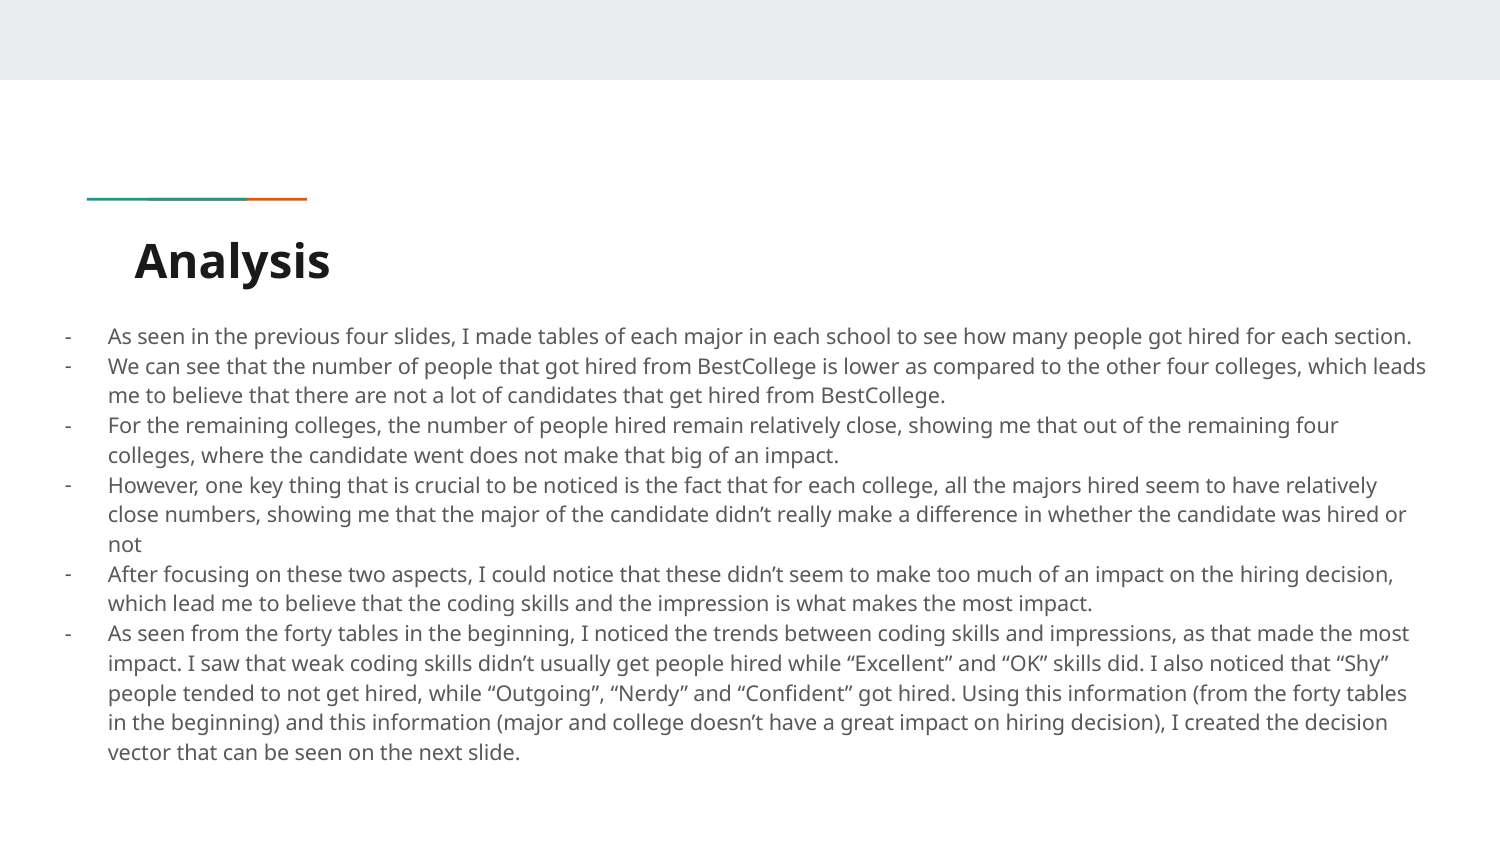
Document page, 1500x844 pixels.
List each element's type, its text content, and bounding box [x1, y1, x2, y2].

list As seen in the previous four slides, I made tables of each major in each school to see how many people got hired for each section. We can see that the number of people that got hired from BestCollege is lower as compared to the other four colleges, which leads me to believe that there are not a lot of candidates that get hired from BestCollege. For the remaining colleges, the number of people hired remain relatively close, showing me that out of the remaining four colleges, where the candidate went does not make that big of an impact. However, one key thing that is crucial to be noticed is the fact that for each college, all the majors hired seem to have relatively close numbers, showing me that the major of the candidate didn’t really make a difference in whether the candidate was hired or not After focusing on these two aspects, I could notice that these didn’t seem to make too much of an impact on the hiring decision, which lead me to believe that the coding skills and the impression is what makes the most impact. As seen from the forty tables in the beginning, I noticed the trends between coding skills and impressions, as that made the most impact. I saw that weak coding skills didn’t usually get people hired while “Excellent” and “OK” skills did. I also noticed that “Shy” people tended to not get hired, while “Outgoing”, “Nerdy” and “Confident” got hired. Using this information (from the forty tables in the beginning) and this information (major and college doesn’t have a great impact on hiring decision), I created the decision vector that can be seen on the next slide. [28, 304, 1442, 799]
title Analysis [119, 216, 1381, 304]
